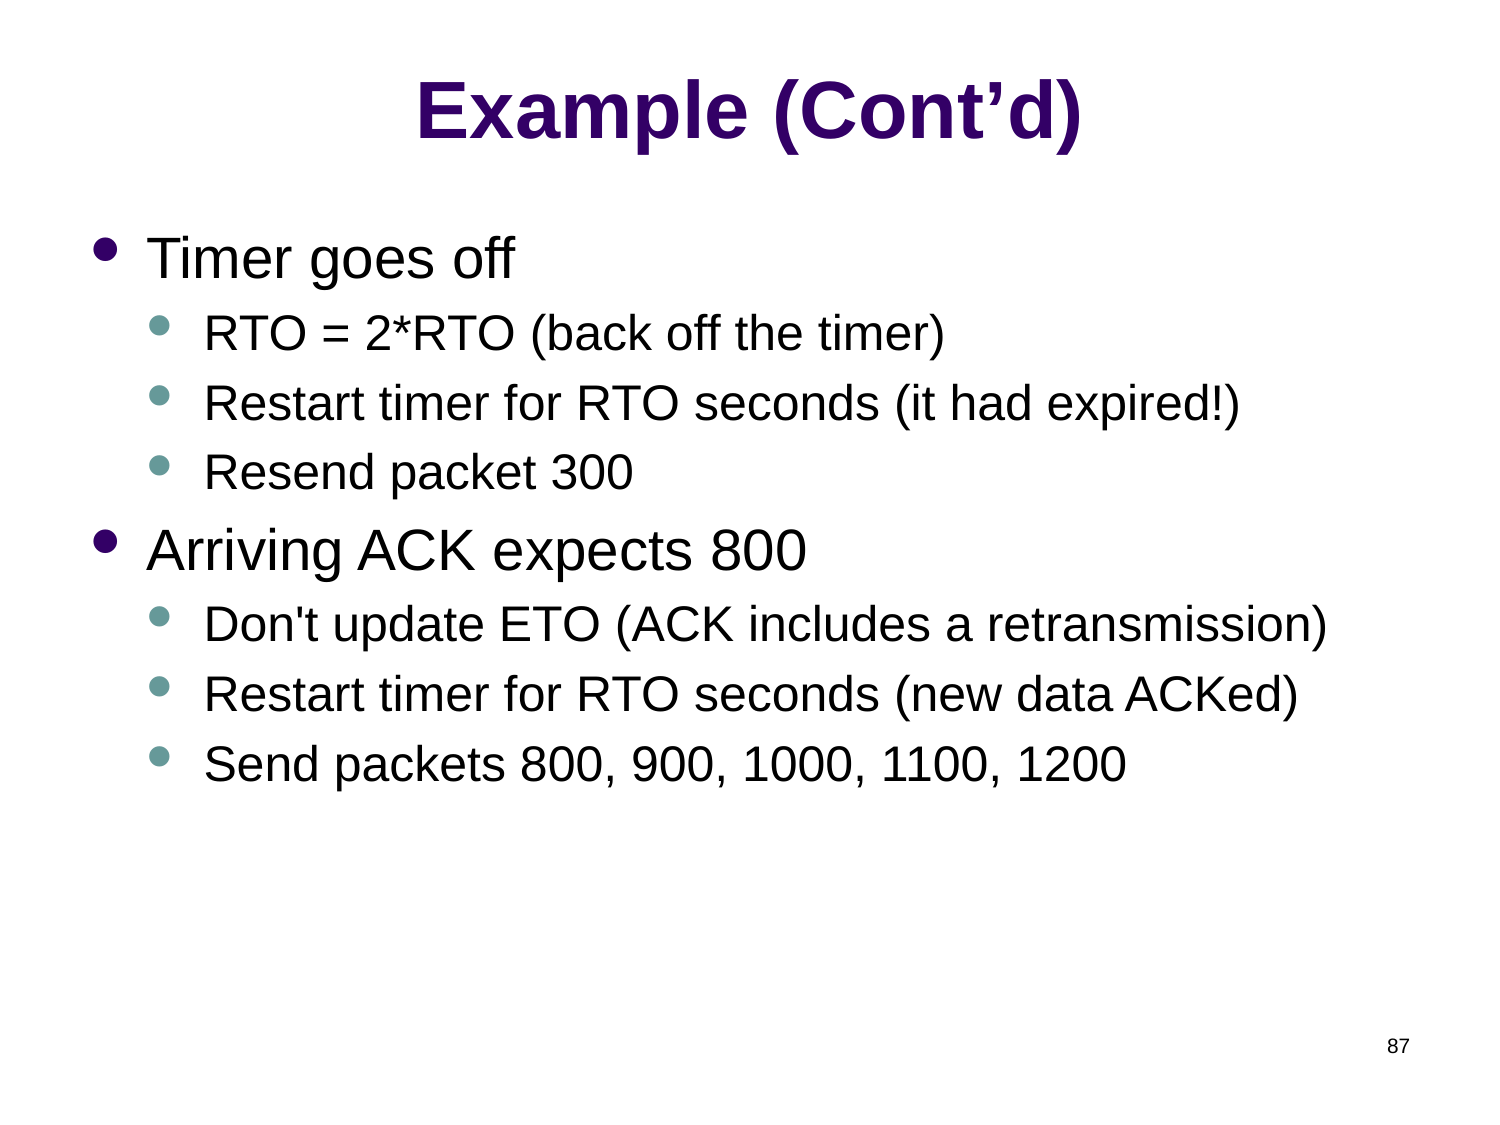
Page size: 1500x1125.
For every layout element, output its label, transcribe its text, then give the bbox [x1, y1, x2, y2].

slide_number 87 [1074, 1024, 1426, 1101]
list Timer goes off RTO = 2*RTO (back off the timer) Restart timer for RTO seconds (it had expired!) Resend packet 300 Arriving ACK expects 800 Don't update ETO (ACK includes a retransmission) Restart timer for RTO seconds (new data ACKed) Send packets 800, 900, 1000, 1100, 1200 [75, 212, 1475, 1006]
title Example (Cont’d) [0, 20, 1500, 163]
